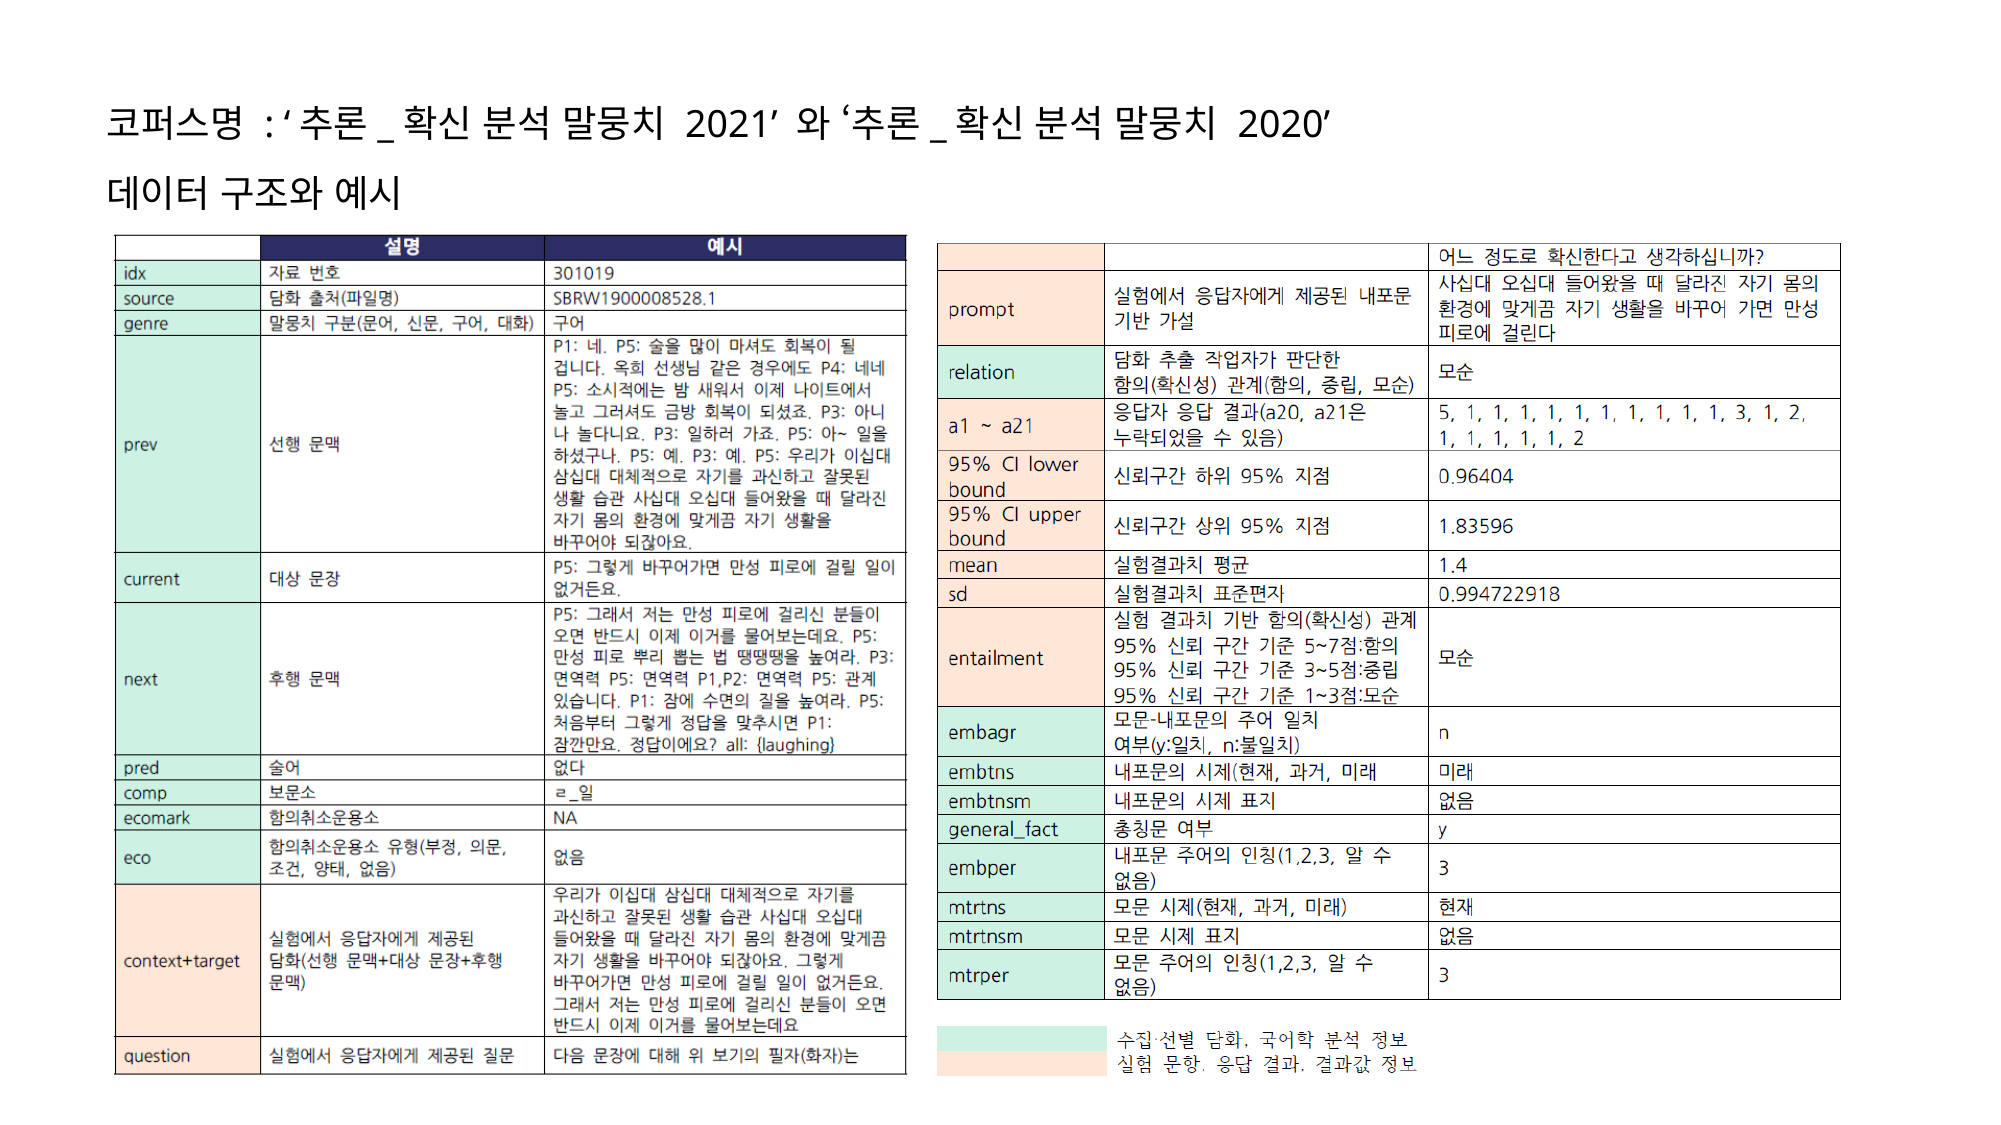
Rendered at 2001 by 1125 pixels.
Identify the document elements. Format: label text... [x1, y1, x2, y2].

text_box 데이터 구조와 예시 [91, 162, 722, 213]
picture [91, 213, 1851, 1108]
title 코퍼스명 : ‘추론_확신 분석 말뭉치 2021’ 와 ‘추론_확신 분석 말뭉치 2020’ [91, 39, 1817, 228]
